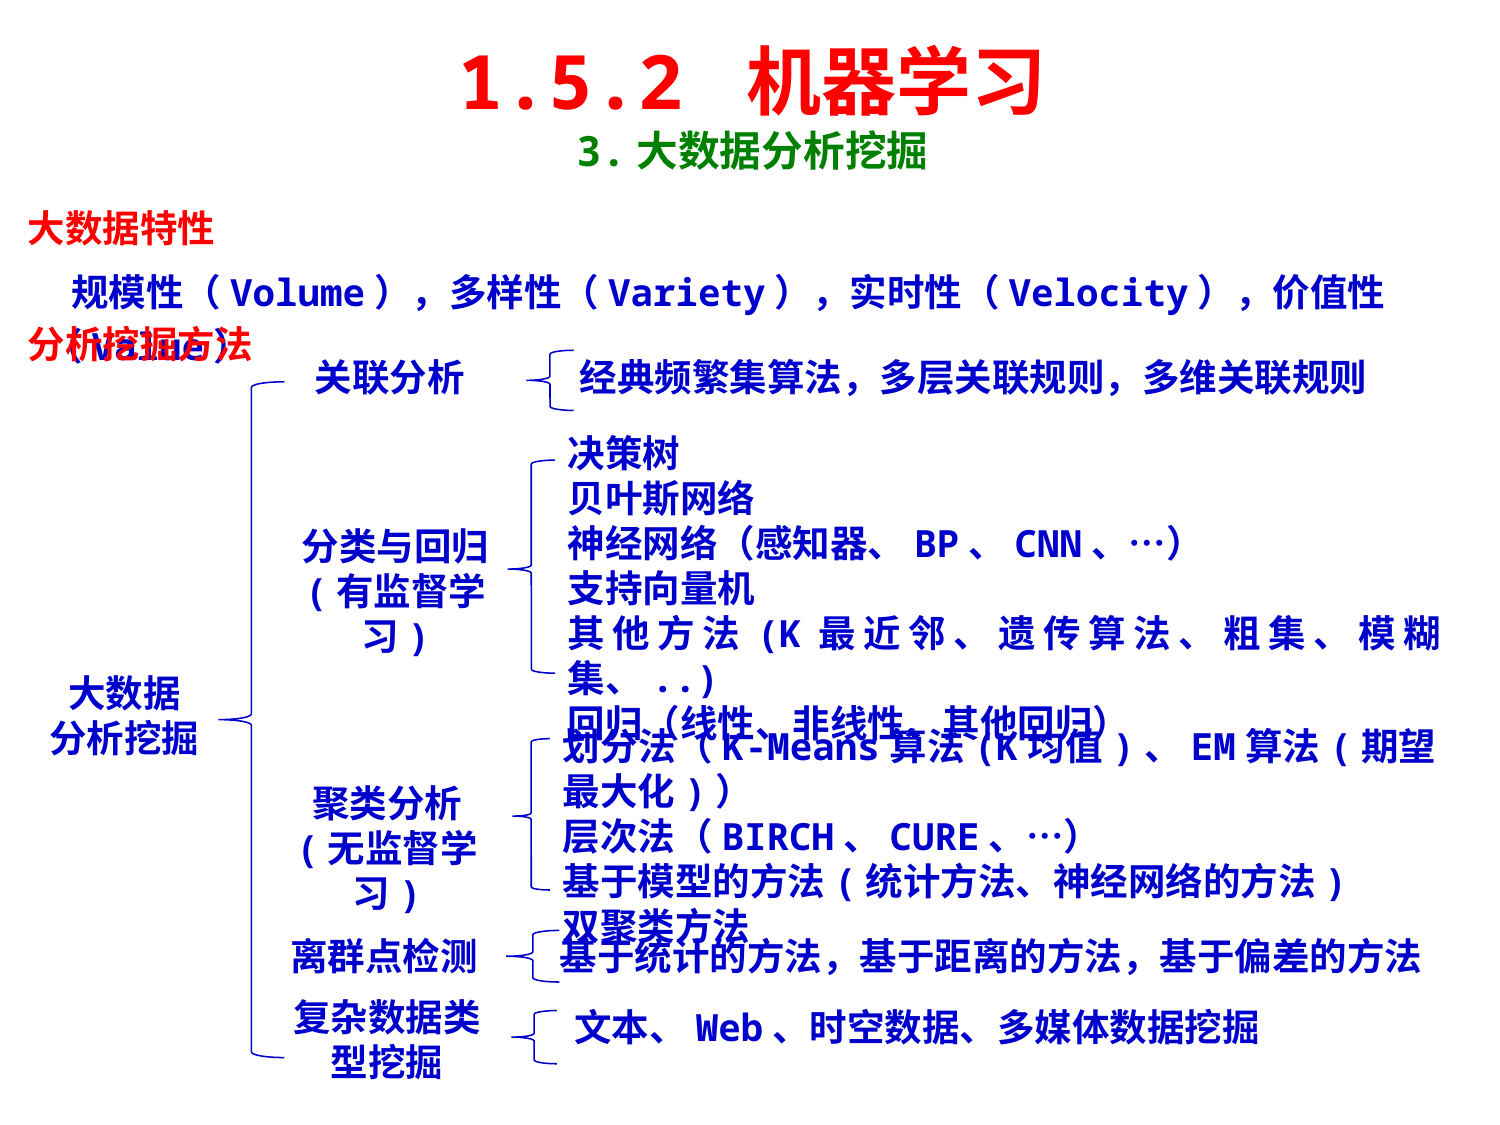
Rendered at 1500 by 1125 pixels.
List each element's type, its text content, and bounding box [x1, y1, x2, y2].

text_box 规模性（Volume），多样性（Variety），实时性（Velocity），价值性（Value） [30, 252, 1472, 376]
text_box [512, 738, 550, 891]
text_box [526, 350, 574, 411]
text_box 文本、Web、时空数据、多媒体数据挖掘 [559, 996, 1344, 1057]
text_box 大数据 分析挖掘 [30, 662, 219, 768]
text_box 聚类分析 (无监督学习) [256, 772, 518, 923]
text_box 关联分析 [300, 346, 516, 407]
text_box 经典频繁集算法，多层关联规则，多维关联规则 [564, 346, 1474, 407]
text_box 基于统计的方法，基于距离的方法，基于偏差的方法 [545, 925, 1454, 986]
text_box 决策树 贝叶斯网络 神经网络（感知器、BP、CNN、…） 支持向量机 其他方法(K最近邻、遗传算法、粗集、模糊集、..) 回归（线性、非线性、其他回归） [552, 422, 1456, 753]
text_box [218, 381, 285, 1055]
text_box 1.5.2 机器学习 3.大数据分析挖掘 [32, 27, 1474, 182]
text_box 分析挖掘方法 [12, 313, 285, 374]
text_box 大数据特性 [12, 198, 267, 258]
text_box 离群点检测 [253, 925, 515, 986]
text_box 复杂数据类 型挖掘 [256, 986, 518, 1092]
text_box 分类与回归 (有监督学习) [265, 515, 527, 666]
text_box [507, 460, 552, 674]
text_box [506, 930, 560, 983]
text_box [511, 1010, 557, 1064]
text_box 划分法（K-Means算法(K均值)、EM算法(期望最大化)） 层次法（BIRCH、CURE、…） 基于模型的方法(统计方法、神经网络的方法) 双聚类方法 [547, 715, 1451, 925]
